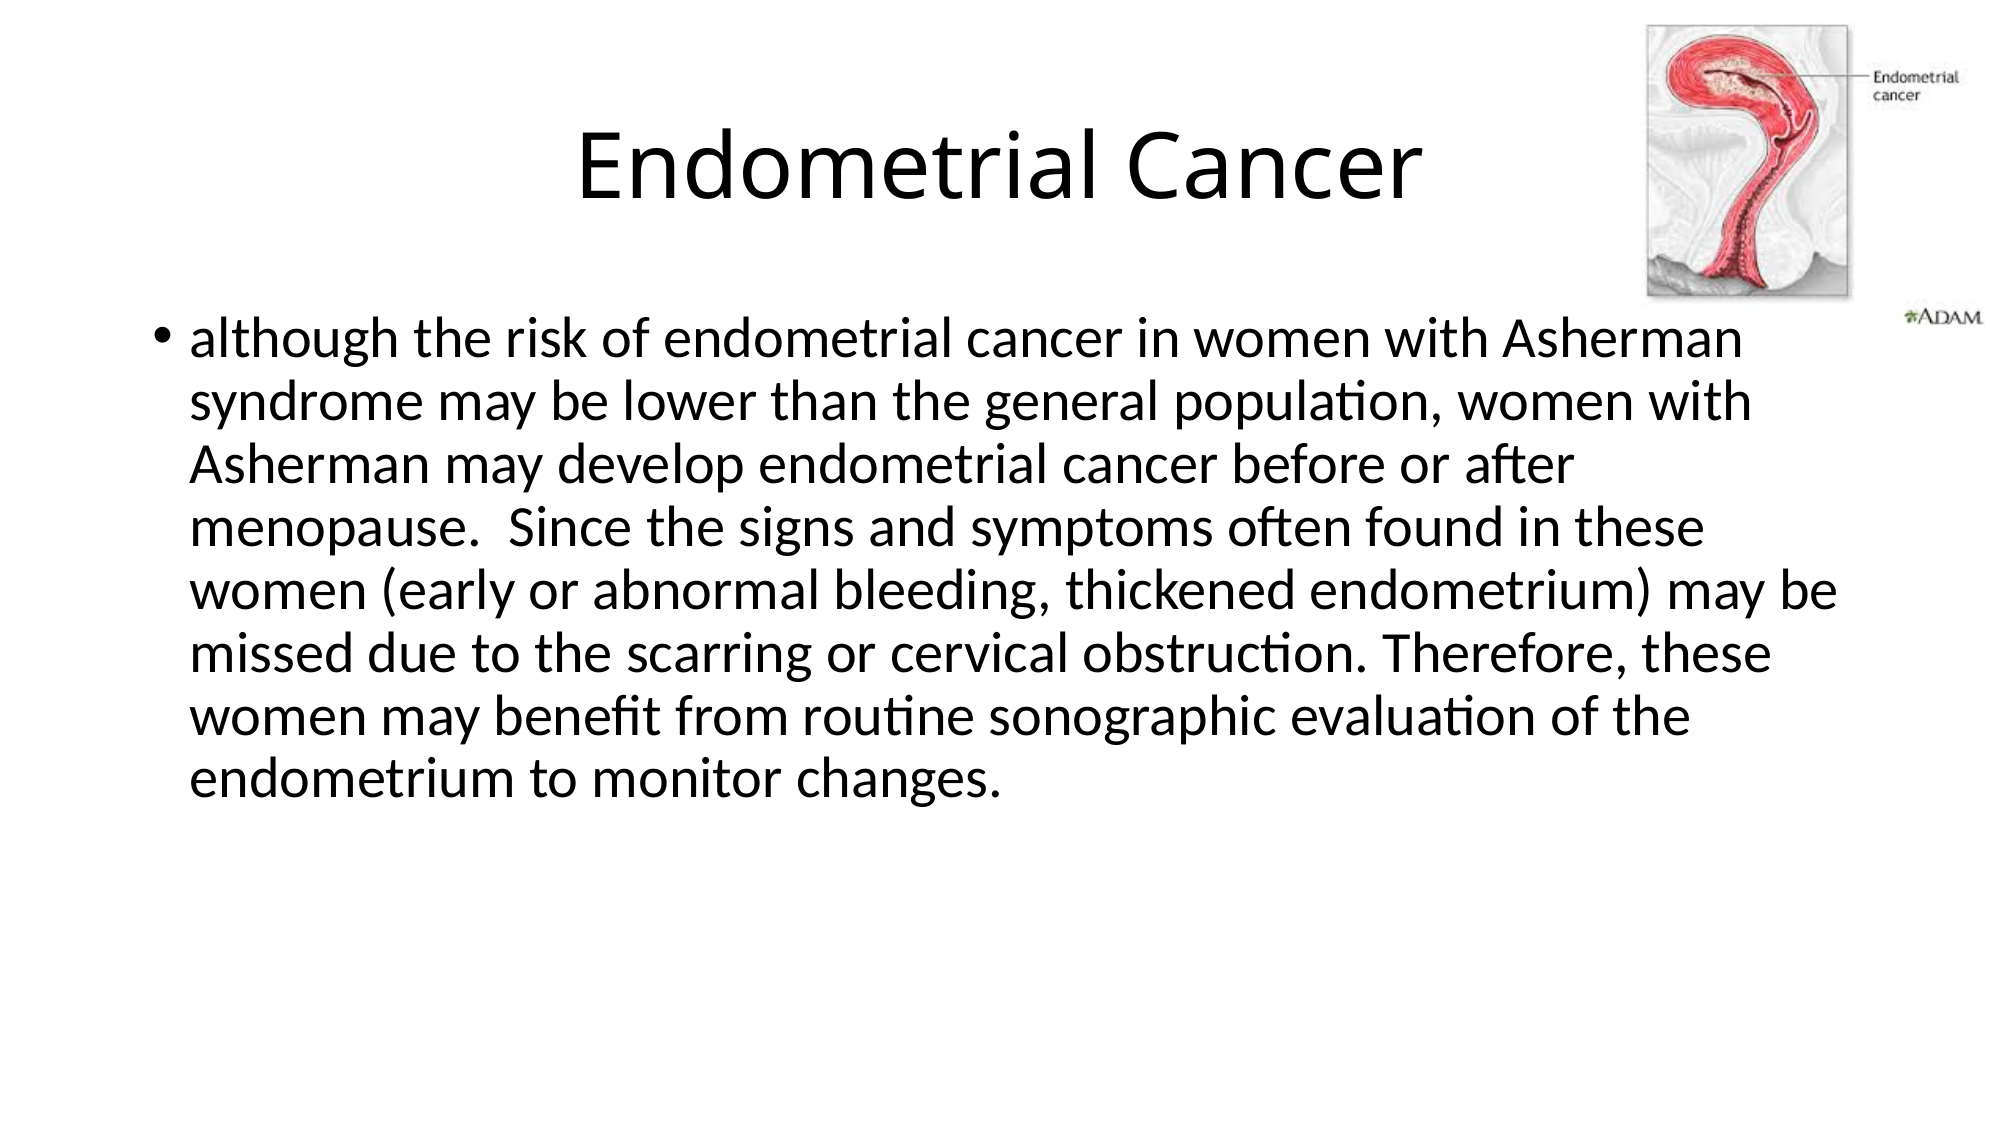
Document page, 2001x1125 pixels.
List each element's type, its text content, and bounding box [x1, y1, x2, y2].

title Endometrial Cancer [137, 59, 1591, 278]
picture [1591, 11, 1985, 326]
list although the risk of endometrial cancer in women with Asherman syndrome may be lower than the general population, women with Asherman may develop endometrial cancer before or after menopause. Since the signs and symptoms often found in these women (early or abnormal bleeding, thickened endometrium) may be missed due to the scarring or cervical obstruction. Therefore, these women may benefit from routine sonographic evaluation of the endometrium to monitor changes. [137, 299, 1863, 1014]
